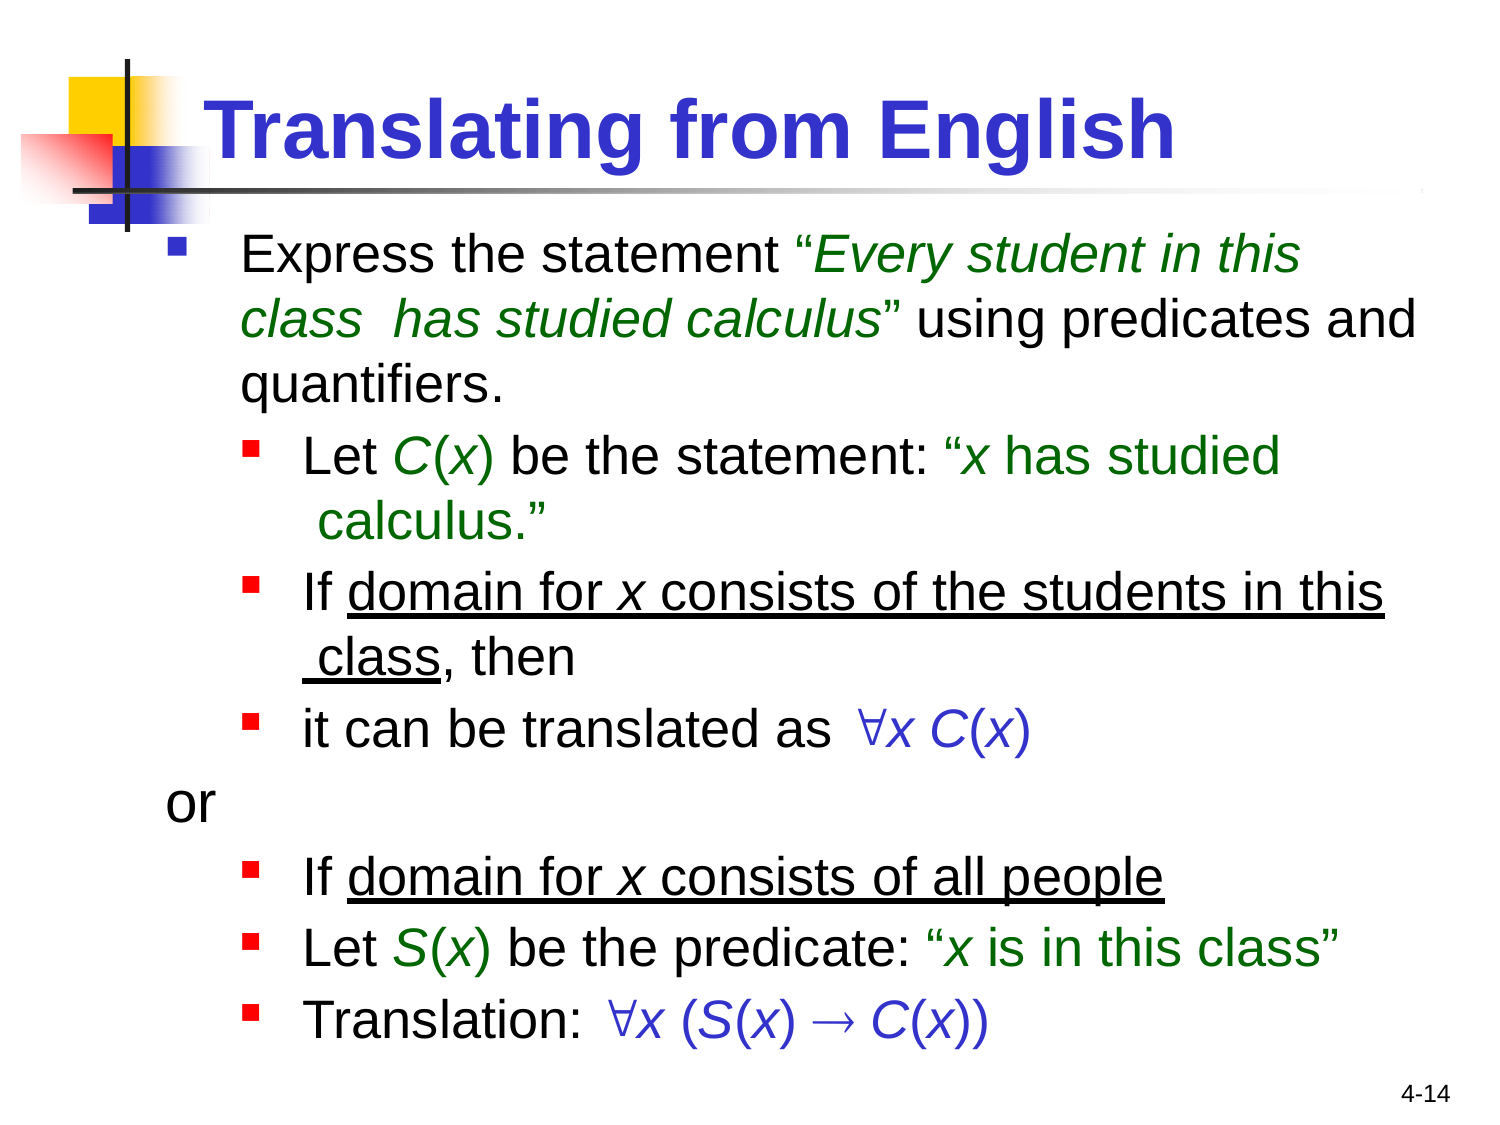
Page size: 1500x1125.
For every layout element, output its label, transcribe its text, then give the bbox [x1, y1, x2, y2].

slide_number 4-14 [1399, 1077, 1458, 1125]
title Translating from English [201, 241, 1187, 264]
text_box Express the statement “Every student in this class has studied calculus” using predicates and quantifiers. Let C(x) be the statement: “x has studied calculus.” If domain for x consists of the students in this class, then it can be translated as x C(x) or If domain for x consists of all people Let S(x) be the predicate: “x is in this class” Translation: x (S(x)  C(x)) [162, 216, 1443, 1050]
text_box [20, 58, 1423, 233]
